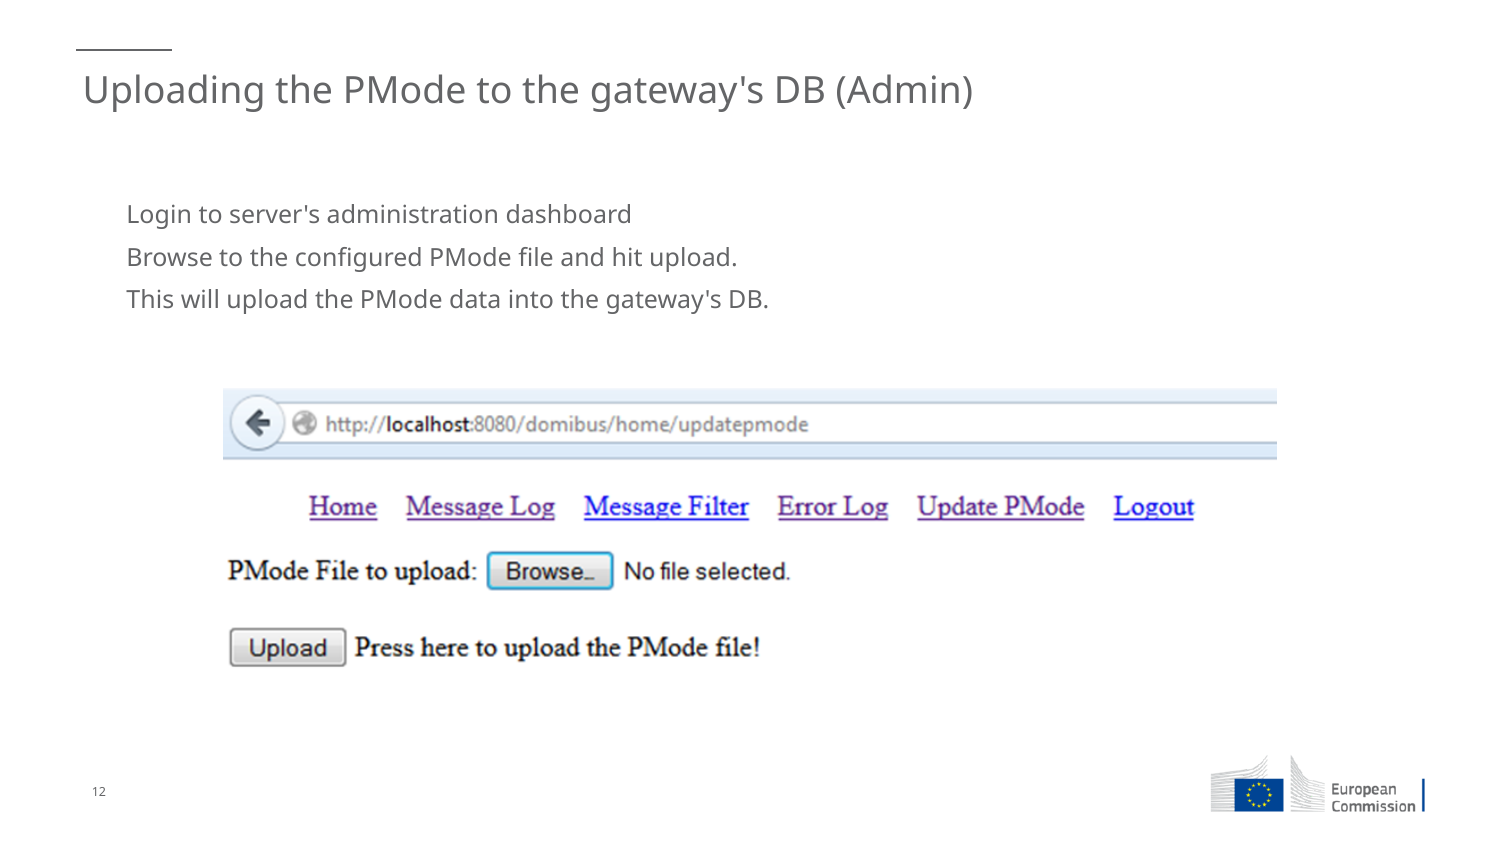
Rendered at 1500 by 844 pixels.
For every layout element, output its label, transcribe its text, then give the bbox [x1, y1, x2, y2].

title Uploading the PMode to the gateway's DB (Admin) [76, 58, 1425, 174]
picture [1210, 754, 1425, 812]
picture [223, 388, 1277, 724]
slide_number 12 [76, 776, 231, 812]
list Login to server's administration dashboard Browse to the configured PMode file and hit upload. This will upload the PMode data into the gateway's DB. [76, 191, 1425, 750]
